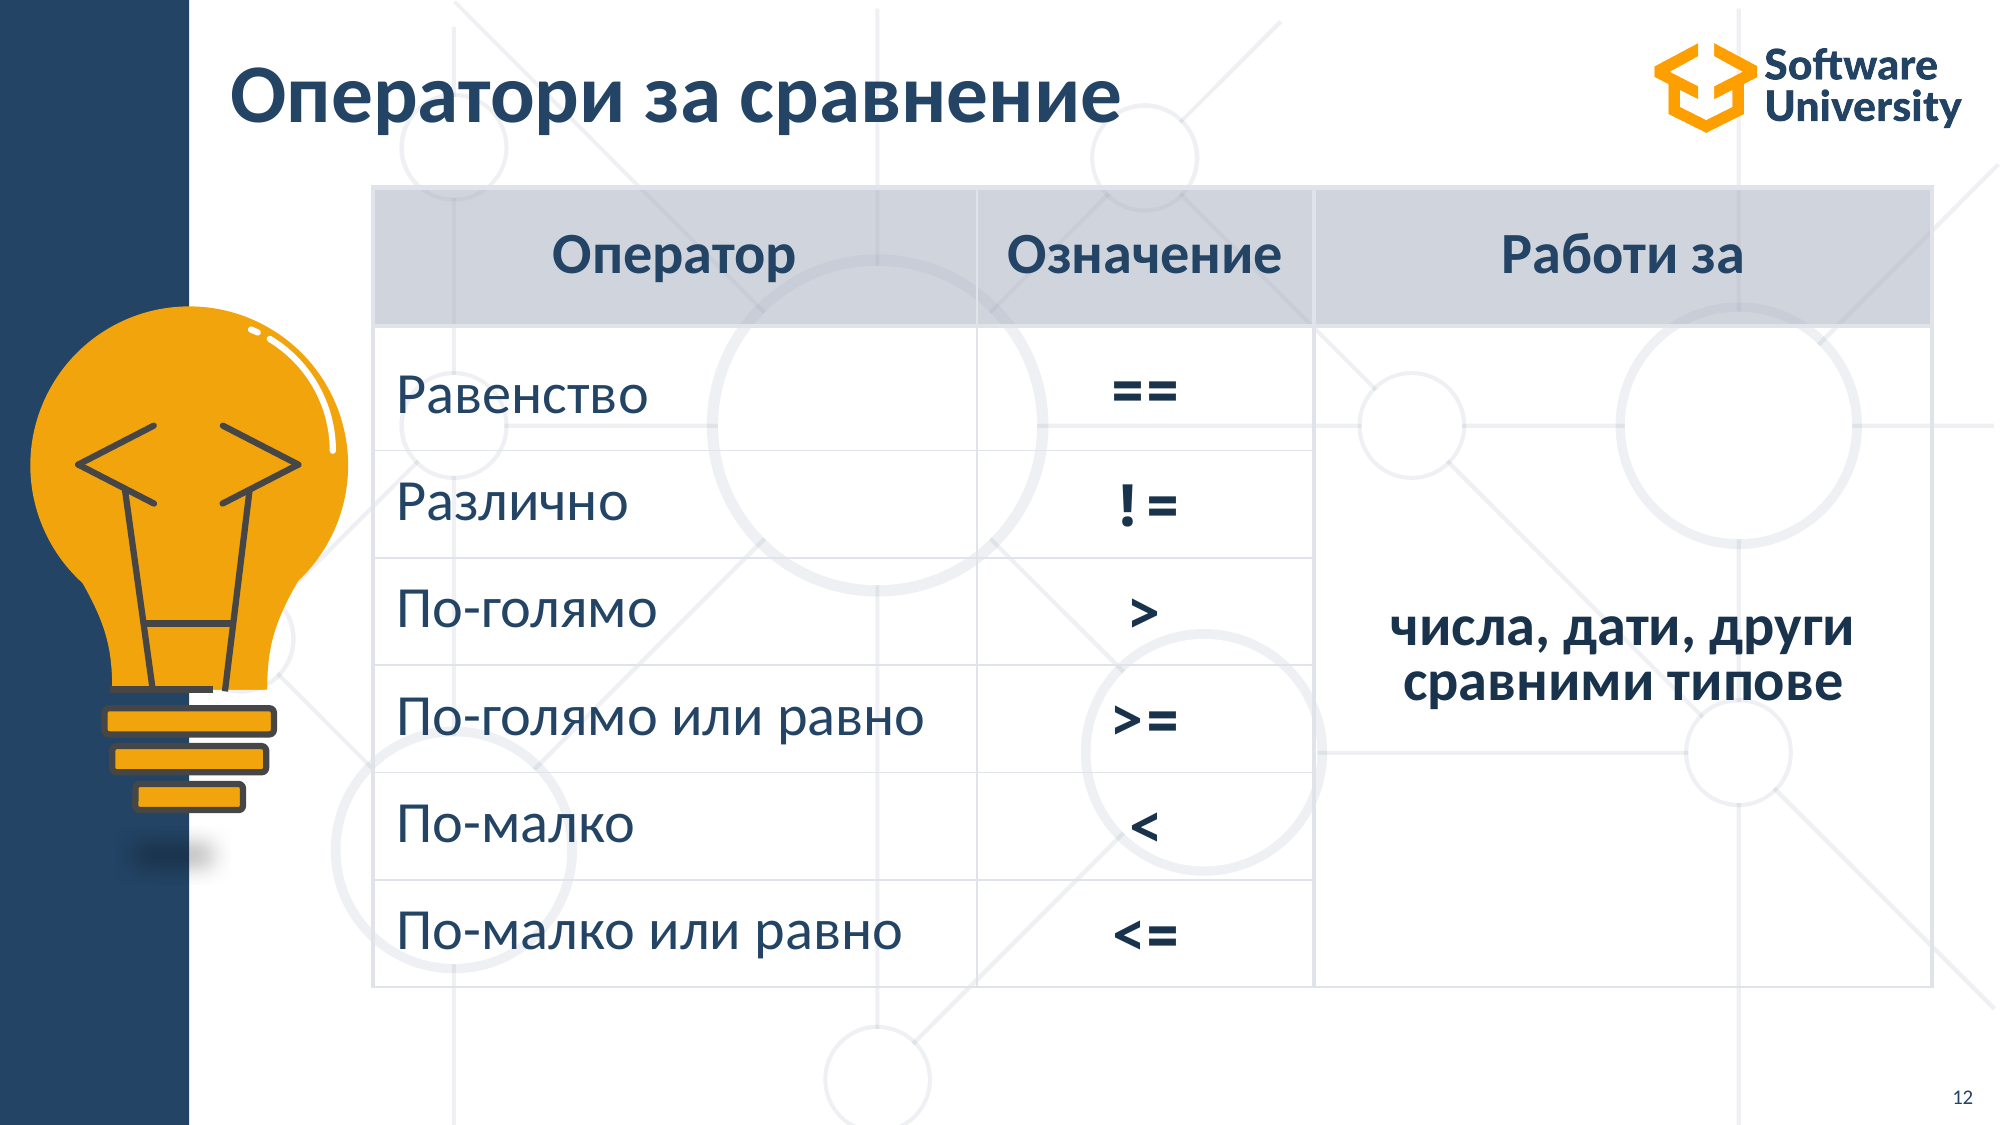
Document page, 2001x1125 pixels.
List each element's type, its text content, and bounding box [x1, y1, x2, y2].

table_cell >= [978, 666, 1312, 772]
table_cell числа, дати, други сравними типове [1316, 328, 1930, 986]
picture [1641, 31, 1973, 145]
table_cell Различно [375, 451, 976, 557]
table_header Работи за [1316, 190, 1930, 324]
table_cell < [978, 773, 1312, 879]
table_cell != [978, 451, 1312, 557]
table_cell == [978, 328, 1312, 450]
table_cell По-голямо [375, 559, 976, 664]
table_cell > [978, 559, 1312, 664]
table_header Оператор [375, 190, 976, 324]
text_box 12 [1927, 1067, 1989, 1117]
table_header Означение [978, 190, 1312, 324]
table_cell Равенство [375, 328, 976, 450]
title Оператори за сравнение [212, 16, 1628, 162]
table_cell По-малко [375, 773, 976, 879]
table_cell <= [978, 881, 1312, 986]
table_cell По-голямо или равно [375, 666, 976, 772]
table_cell По-малко или равно [375, 881, 976, 986]
